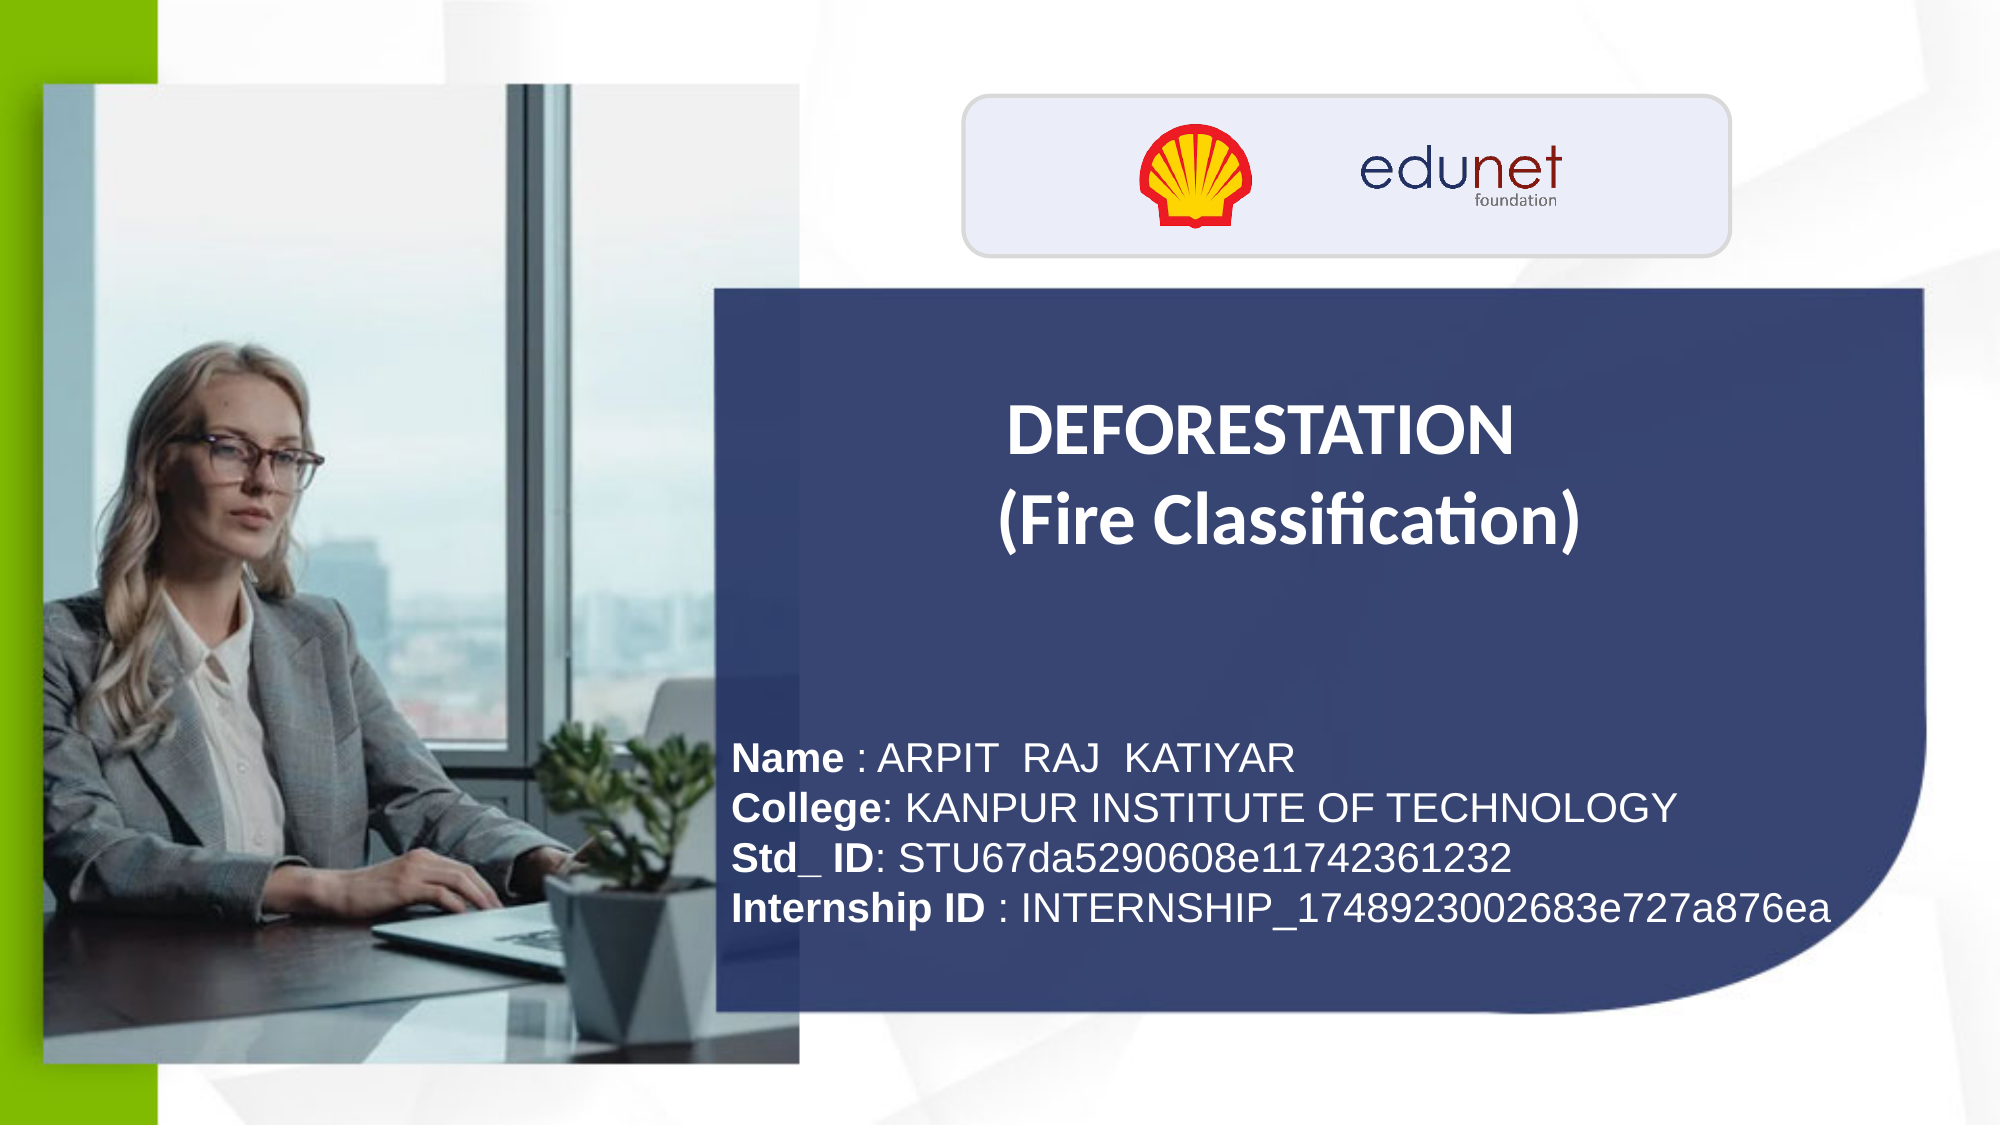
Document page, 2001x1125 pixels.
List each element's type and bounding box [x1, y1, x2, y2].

picture [0, 0, 2000, 1125]
text_box [1130, 121, 1564, 231]
